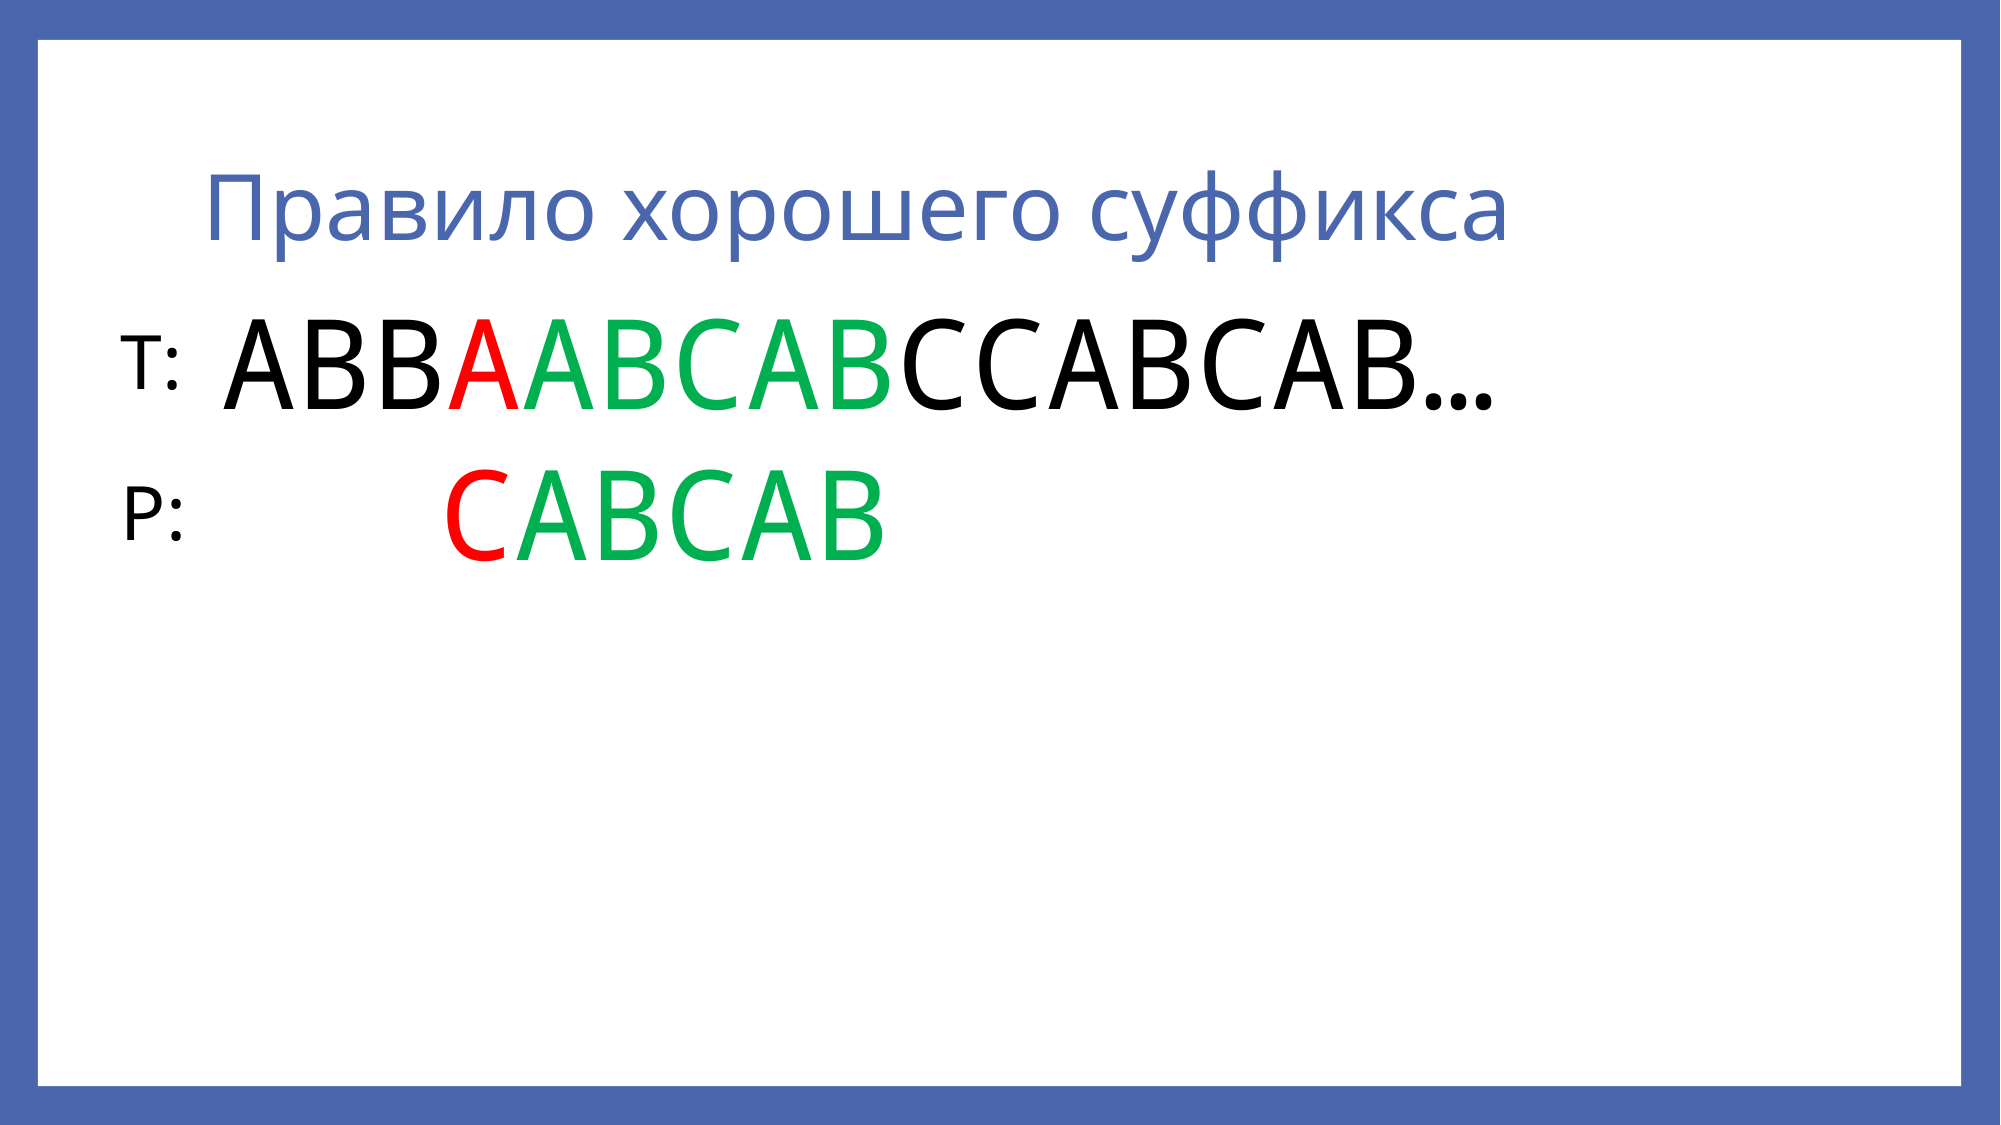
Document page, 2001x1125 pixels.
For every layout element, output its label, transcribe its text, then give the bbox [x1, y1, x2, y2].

text_box P: [105, 458, 207, 564]
text_box T: [105, 307, 207, 413]
text_box ABBАABCABCCABCAВ… [206, 277, 2000, 442]
text_box CABCAB [424, 428, 1266, 593]
title Правило хорошего суффикса [187, 99, 1808, 307]
